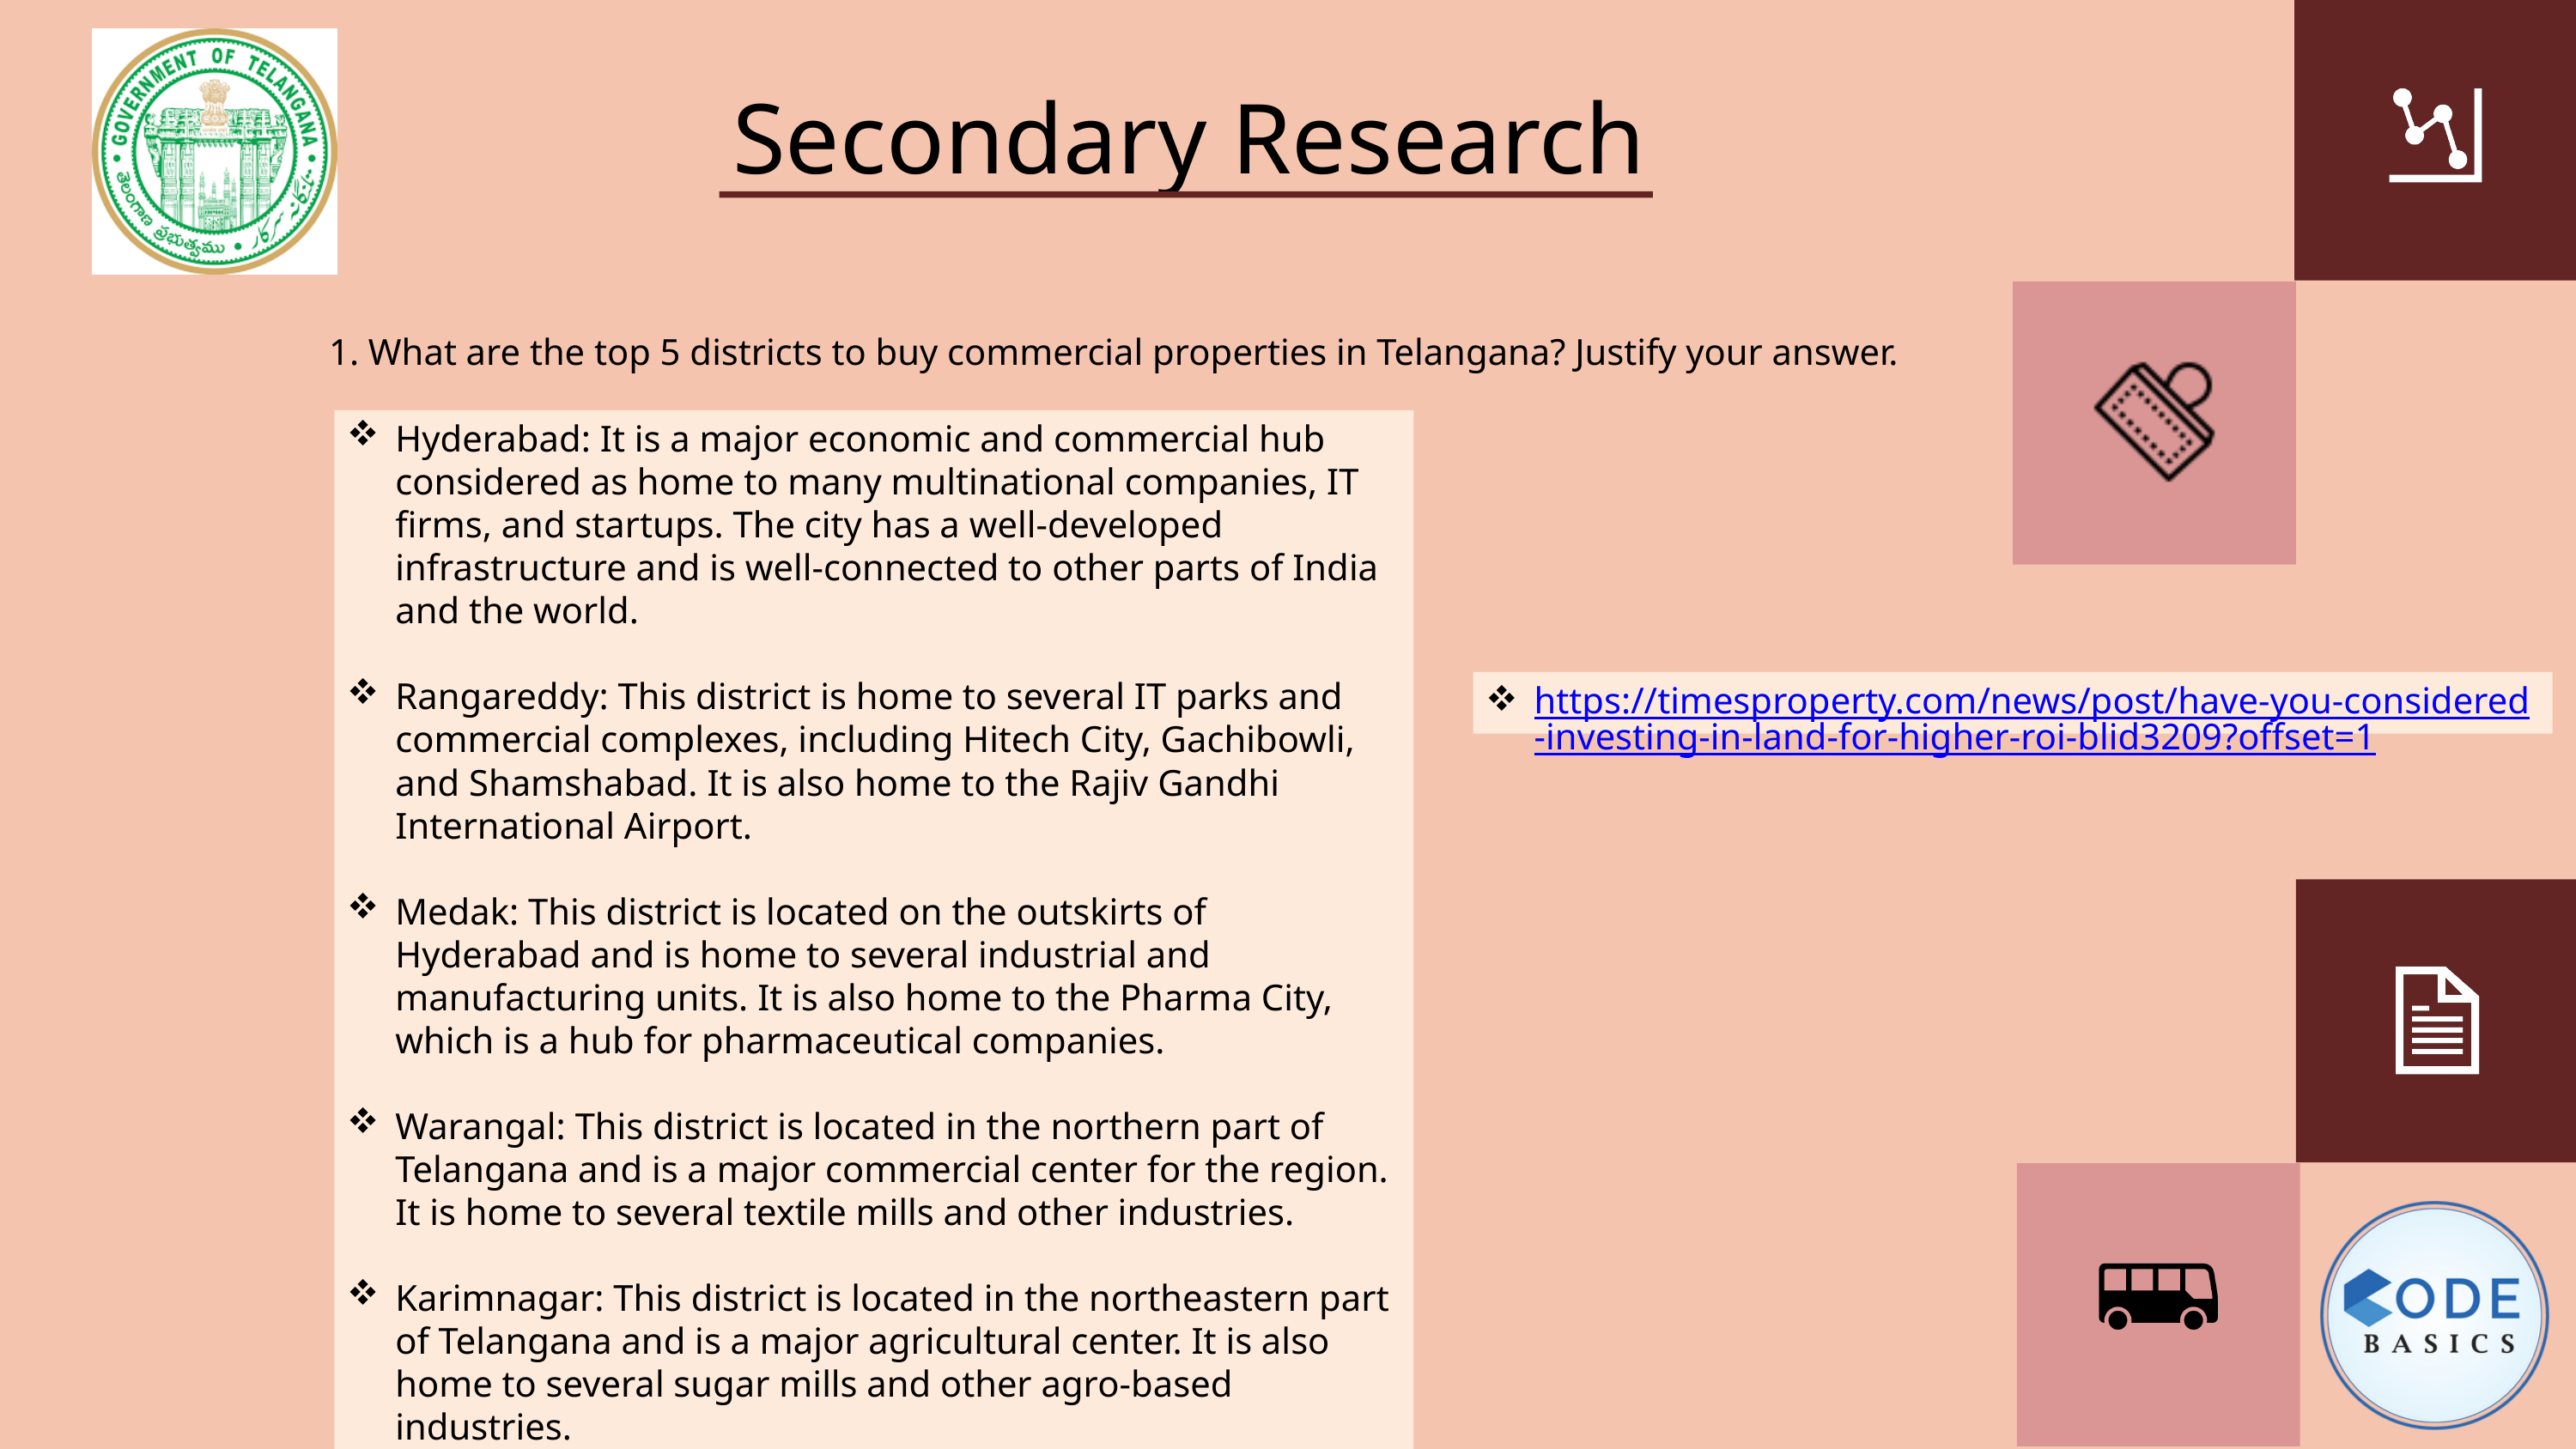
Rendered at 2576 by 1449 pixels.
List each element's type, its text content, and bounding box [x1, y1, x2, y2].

text_box Hyderabad: It is a major economic and commercial hub considered as home to many multinational companies, IT firms, and startups. The city has a well-developed infrastructure and is well-connected to other parts of India and the world. Rangareddy: This district is home to several IT parks and commercial complexes, including Hitech City, Gachibowli, and Shamshabad. It is also home to the Rajiv Gandhi International Airport. Medak: This district is located on the outskirts of Hyderabad and is home to several industrial and manufacturing units. It is also home to the Pharma City, which is a hub for pharmaceutical companies. Warangal: This district is located in the northern part of Telangana and is a major commercial center for the region. It is home to several textile mills and other industries. Karimnagar: This district is located in the northeastern part of Telangana and is a major agricultural center. It is also home to several sugar mills and other agro-based industries. [334, 409, 1414, 1449]
text_box 1. What are the top 5 districts to buy commercial properties in Telangana? Justify your answer. [316, 323, 1976, 379]
text_box [2294, 0, 2576, 281]
picture [2372, 955, 2502, 1085]
text_box https://timesproperty.com/news/post/have-you-considered-investing-in-land-for-higher-roi-blid3209?offset=1 [1473, 671, 2553, 734]
text_box [2016, 1163, 2300, 1446]
picture [91, 28, 338, 275]
picture [2093, 1231, 2223, 1361]
text_box [2295, 879, 2576, 1163]
text_box [2312, 1192, 2558, 1439]
text_box [2013, 281, 2296, 565]
picture [2087, 358, 2218, 488]
text_box [719, 191, 1653, 198]
picture [2370, 70, 2500, 200]
title Secondary Research [414, 76, 1965, 194]
